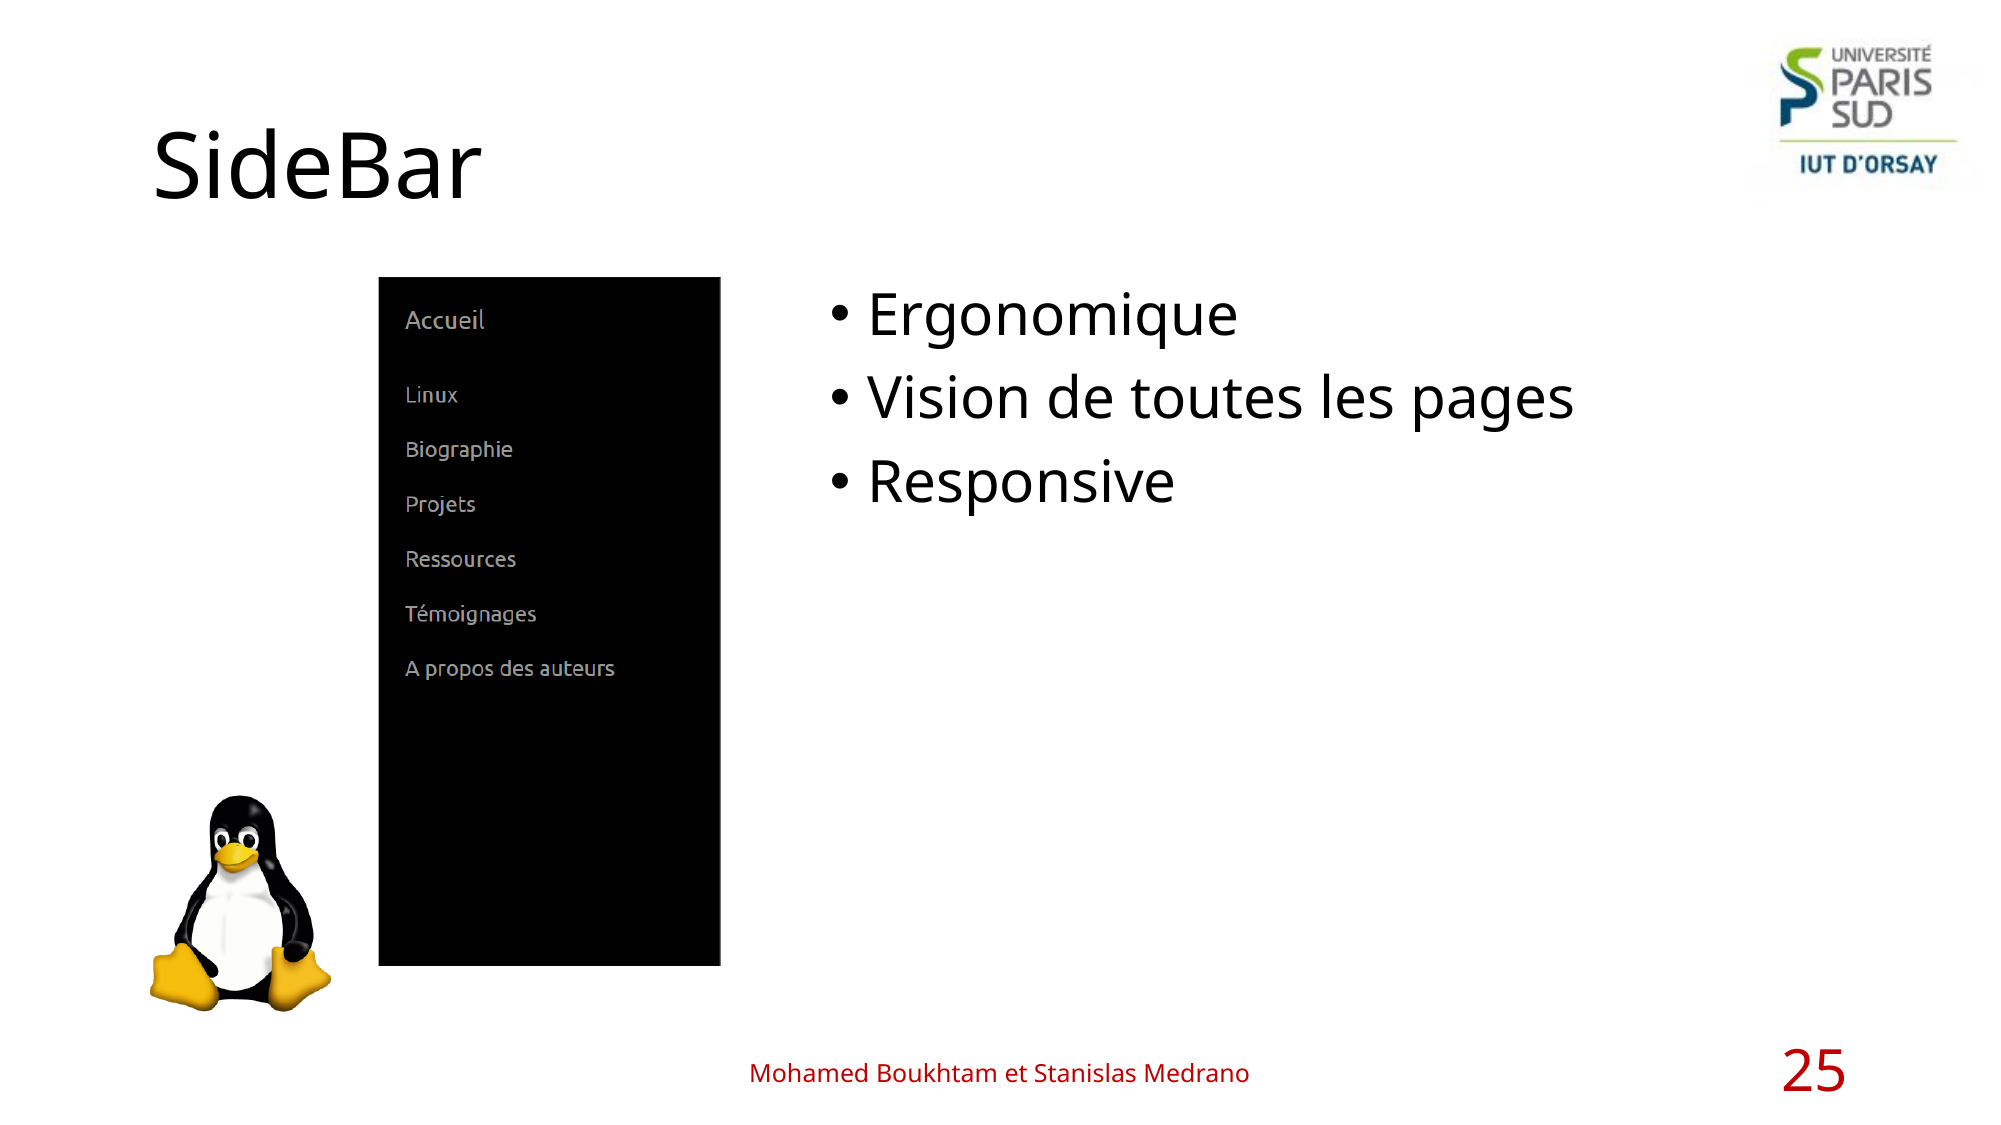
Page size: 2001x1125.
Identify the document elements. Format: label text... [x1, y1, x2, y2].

picture [137, 781, 341, 1021]
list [378, 277, 721, 966]
text_box Ergonomique Vision de toutes les pages Responsive [814, 277, 1703, 992]
title SideBar [137, 59, 1863, 278]
picture [1745, 13, 1980, 210]
footer Mohamed Boukhtam et Stanislas Medrano [662, 1042, 1338, 1103]
slide_number 25 [1412, 1042, 1863, 1103]
